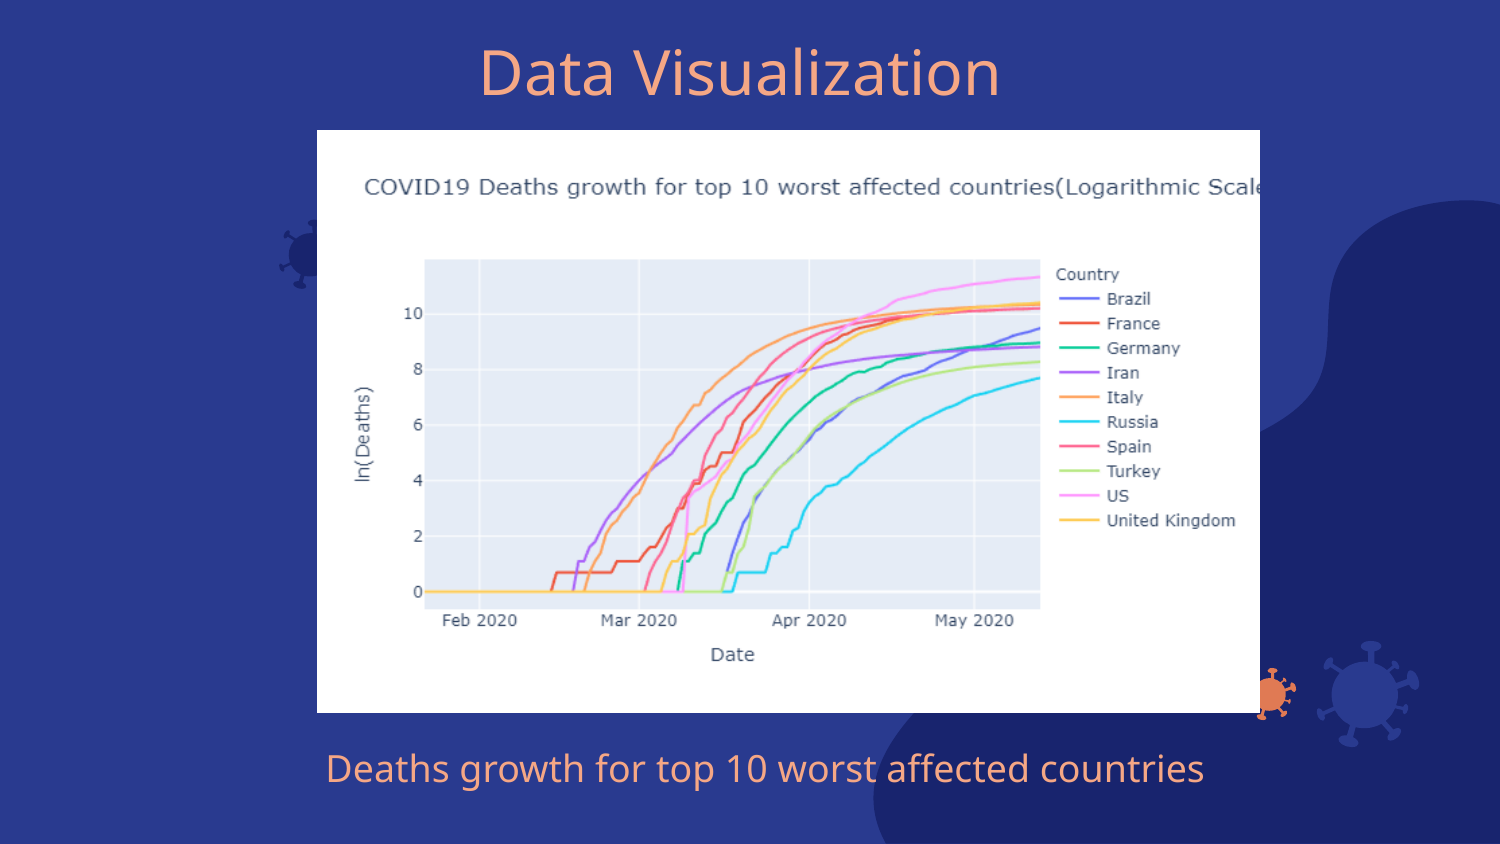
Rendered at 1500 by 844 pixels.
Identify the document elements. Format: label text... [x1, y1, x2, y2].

title Deaths growth for top 10 worst affected countries [117, 729, 1414, 803]
picture [317, 130, 1260, 714]
title Data Visualization [68, 18, 1414, 142]
